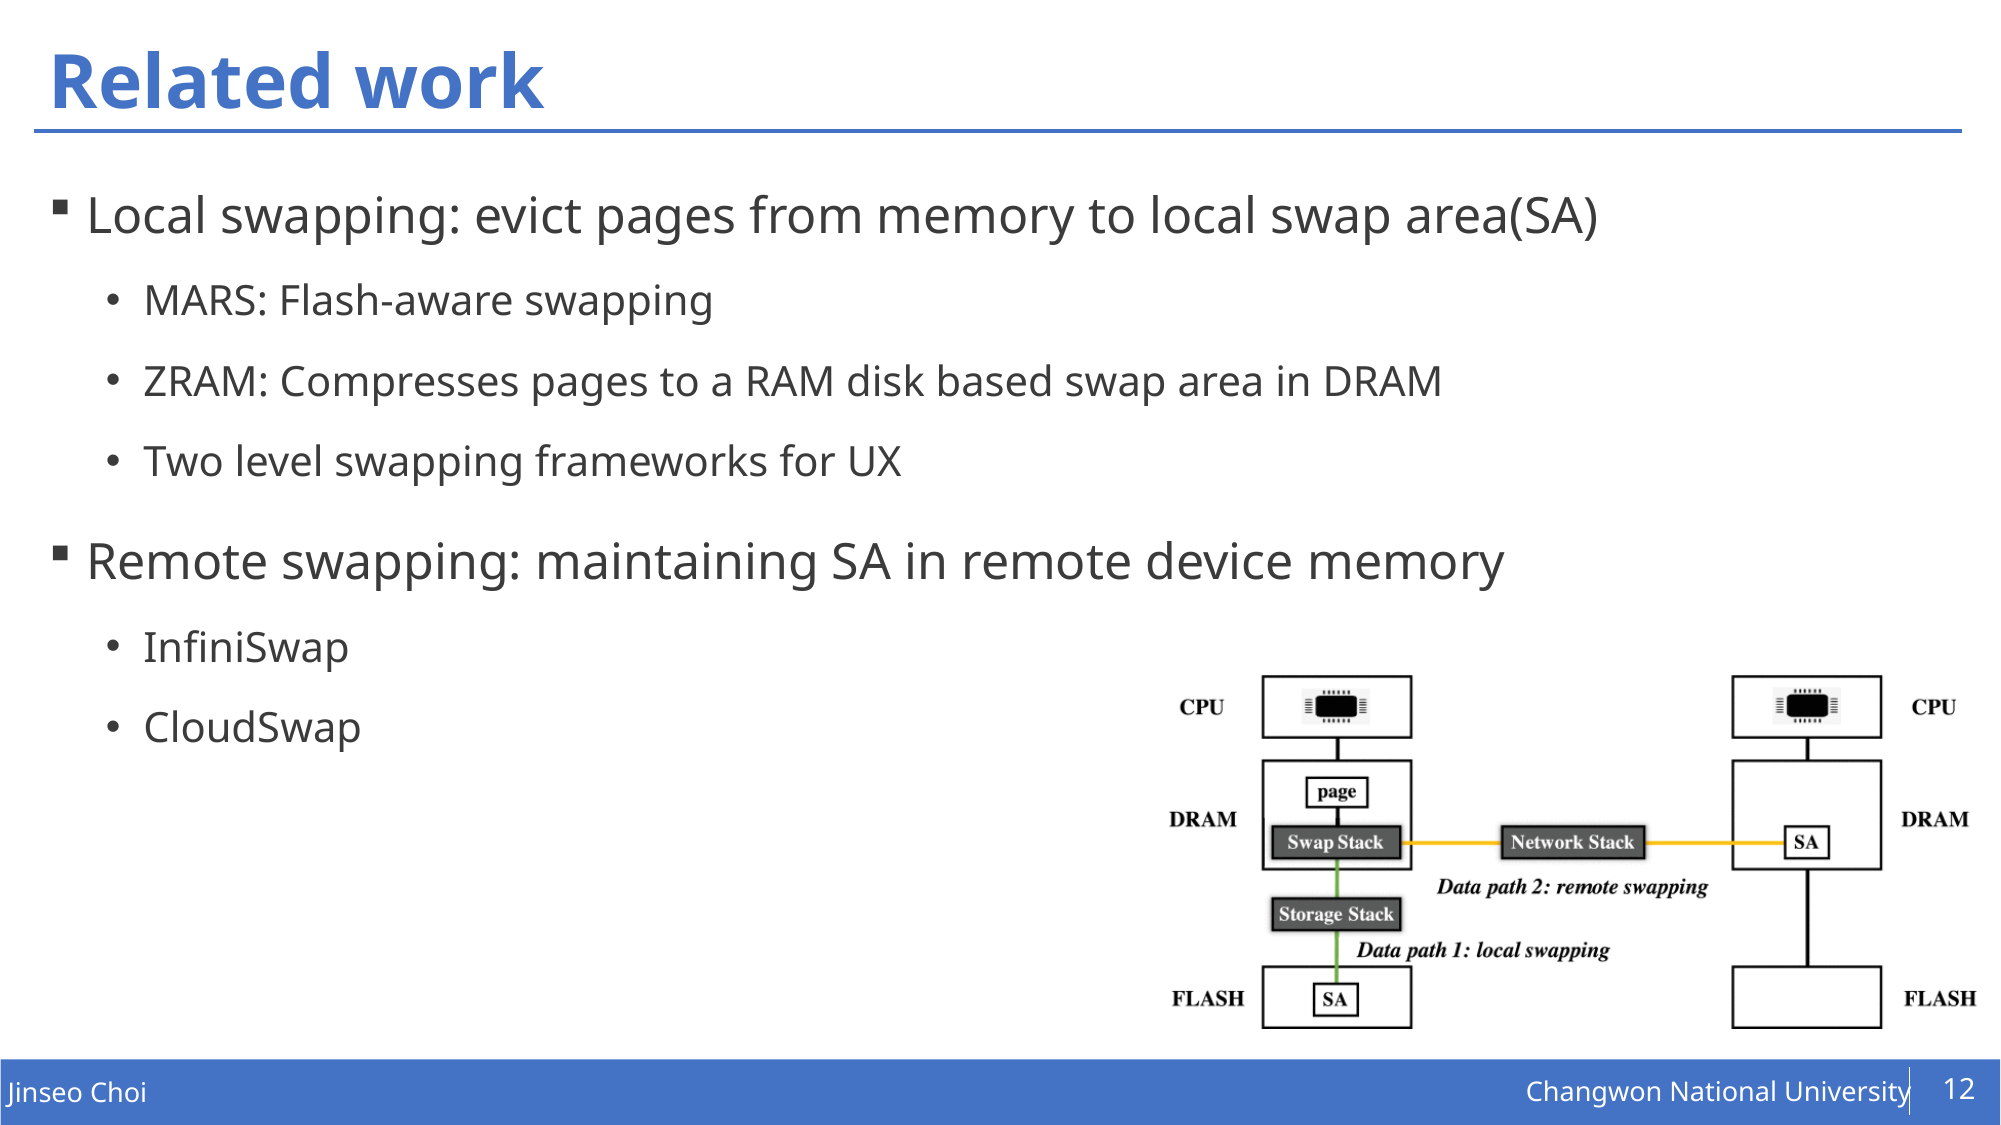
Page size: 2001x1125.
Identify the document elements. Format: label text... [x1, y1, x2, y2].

title Related work [33, 27, 1963, 143]
slide_number 12 [1922, 1060, 1996, 1121]
list Local swapping: evict pages from memory to local swap area(SA) MARS: Flash-aware swapping ZRAM: Compresses pages to a RAM disk based swap area in DRAM Two level swapping frameworks for UX Remote swapping: maintaining SA in remote device memory InfiniSwap CloudSwap [33, 152, 1963, 997]
picture [1155, 672, 1996, 1029]
